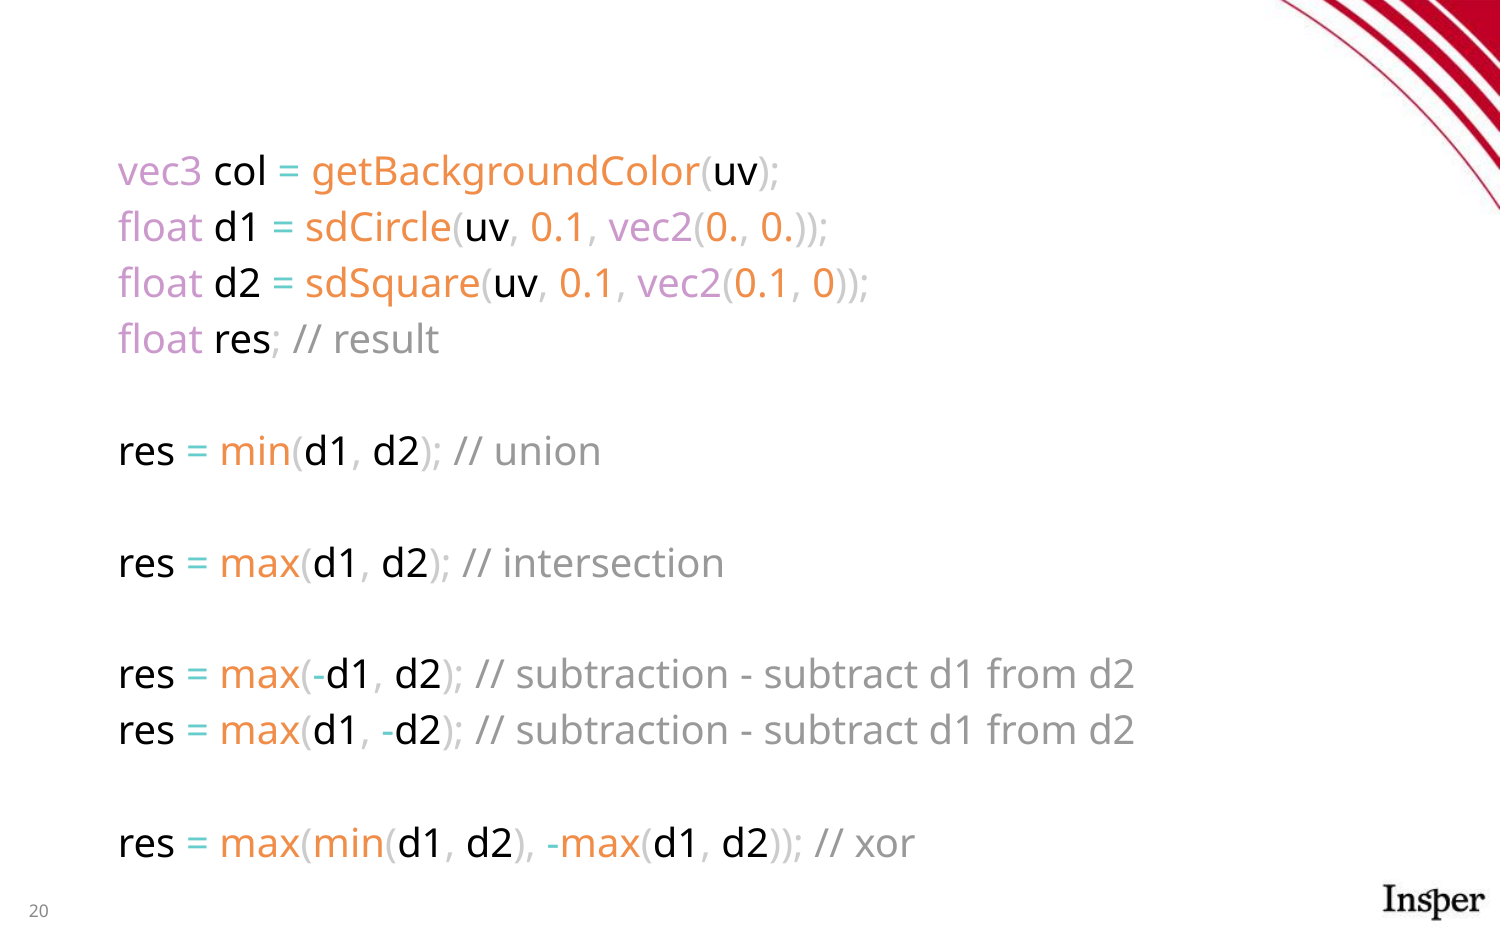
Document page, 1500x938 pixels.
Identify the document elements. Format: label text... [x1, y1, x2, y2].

picture [249, 0, 1500, 938]
slide_number 20 [0, 887, 78, 938]
list vec3 col = getBackgroundColor(uv); float d1 = sdCircle(uv, 0.1, vec2(0., 0.)); float d2 = sdSquare(uv, 0.1, vec2(0.1, 0)); float res; // result res = min(d1, d2); // union res = max(d1, d2); // intersection res = max(-d1, d2); // subtraction - subtract d1 from d2 res = max(d1, -d2); // subtraction - subtract d1 from d2 res = max(min(d1, d2), -max(d1, d2)); // xor [64, 137, 1447, 876]
